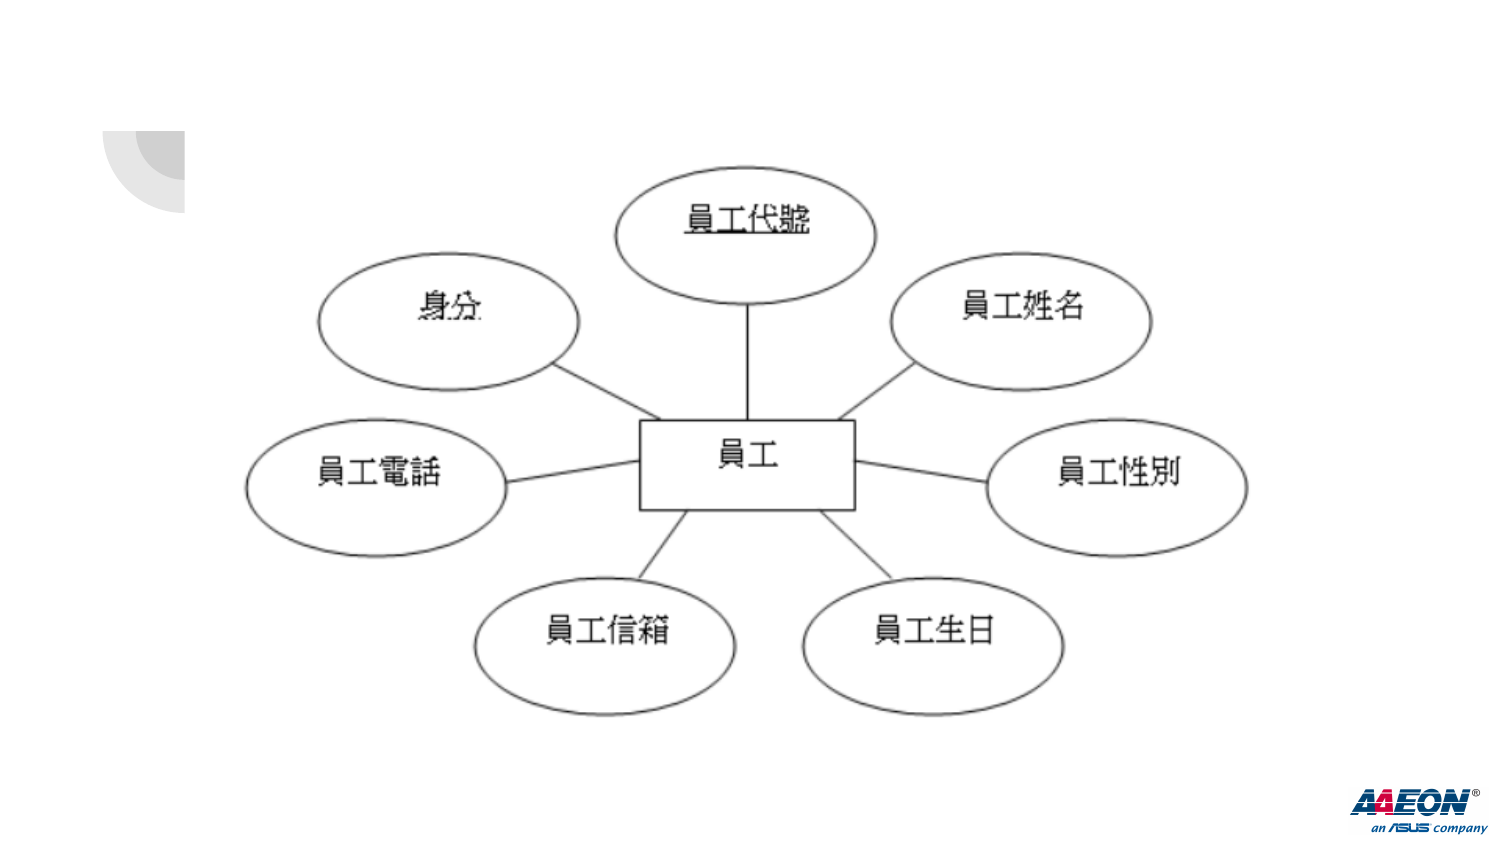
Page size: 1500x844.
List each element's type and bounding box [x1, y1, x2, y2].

picture [239, 162, 1336, 722]
picture [1348, 787, 1489, 836]
